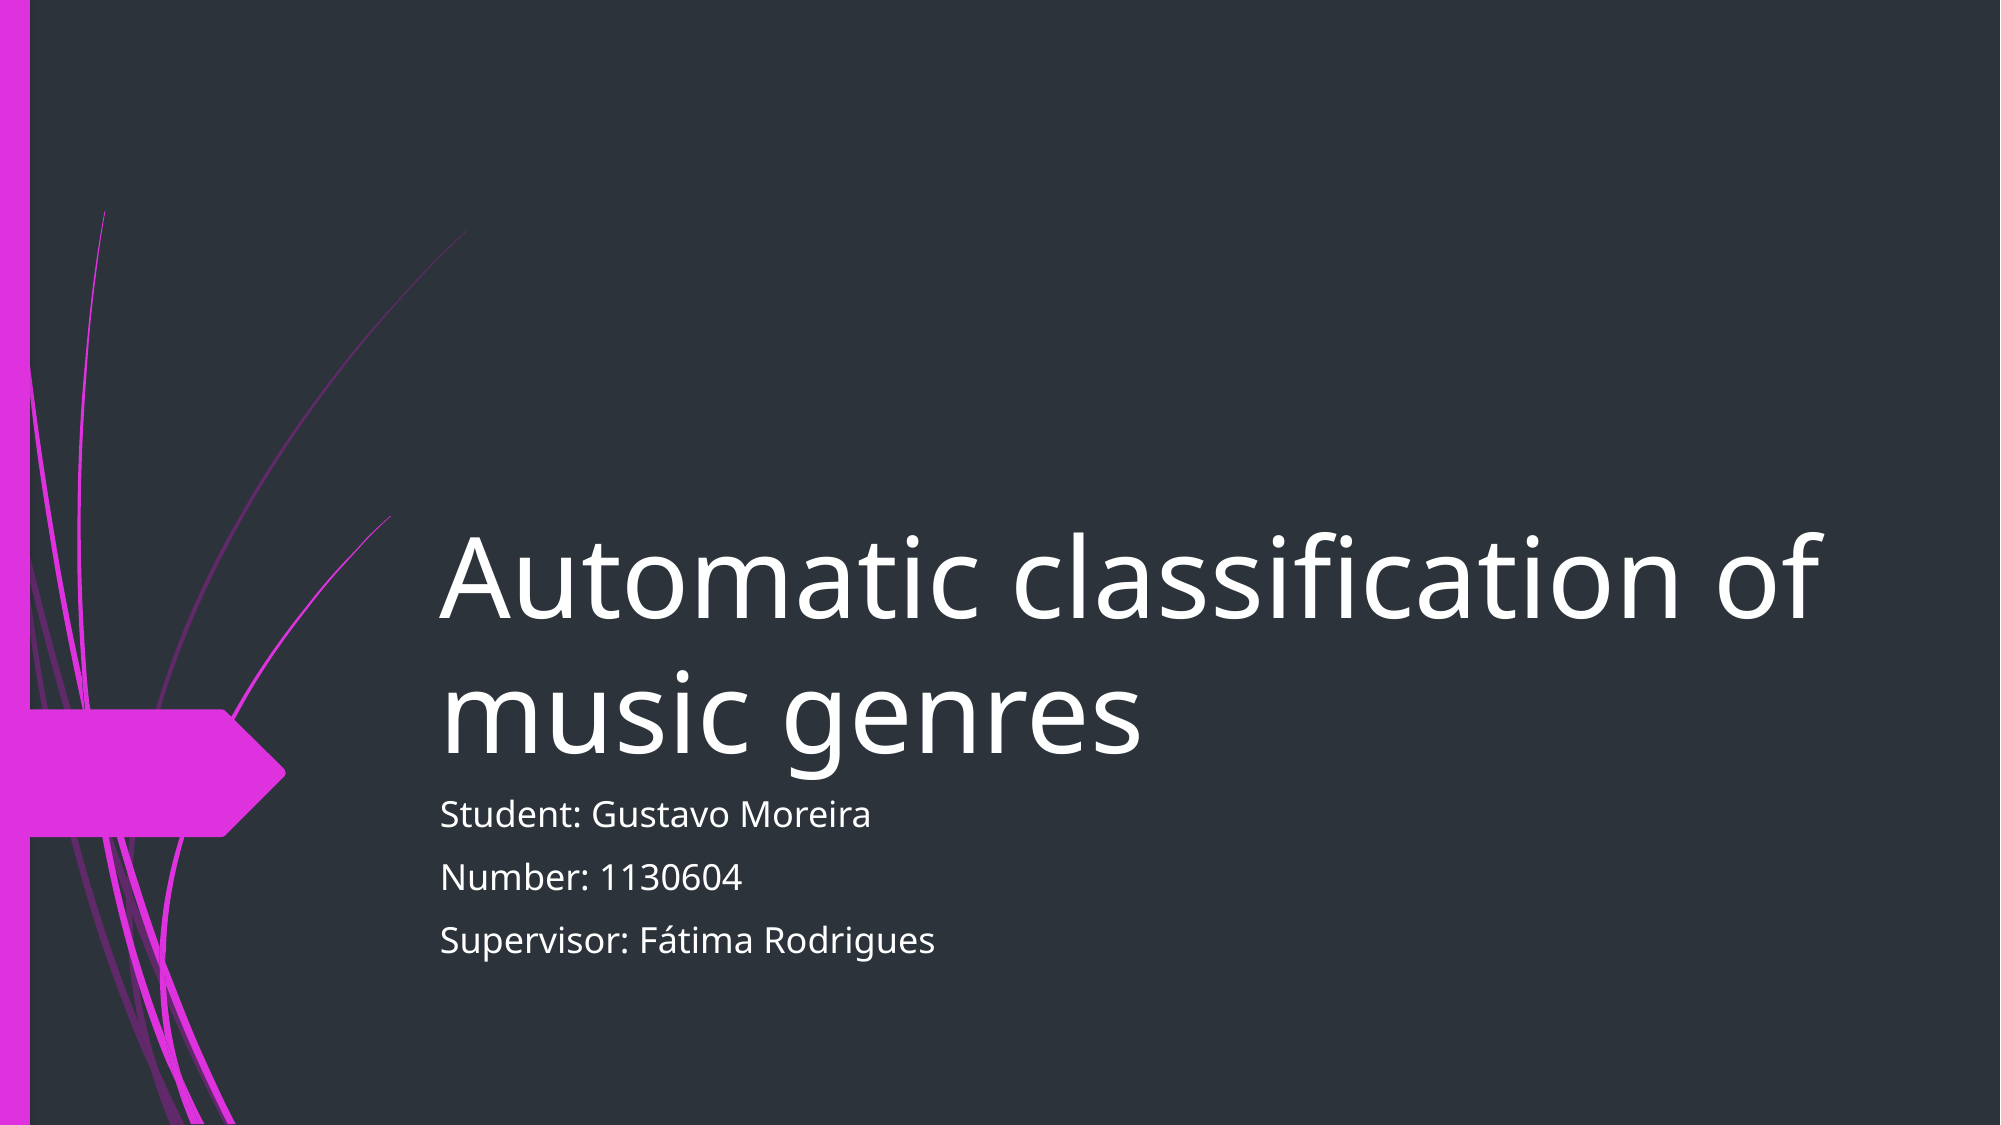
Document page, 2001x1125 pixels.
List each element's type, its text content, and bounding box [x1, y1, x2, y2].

subtitle Student: Gustavo Moreira Number: 1130604 Supervisor: Fátima Rodrigues [424, 783, 1888, 969]
title Automatic classification of music genres [424, 412, 1888, 783]
